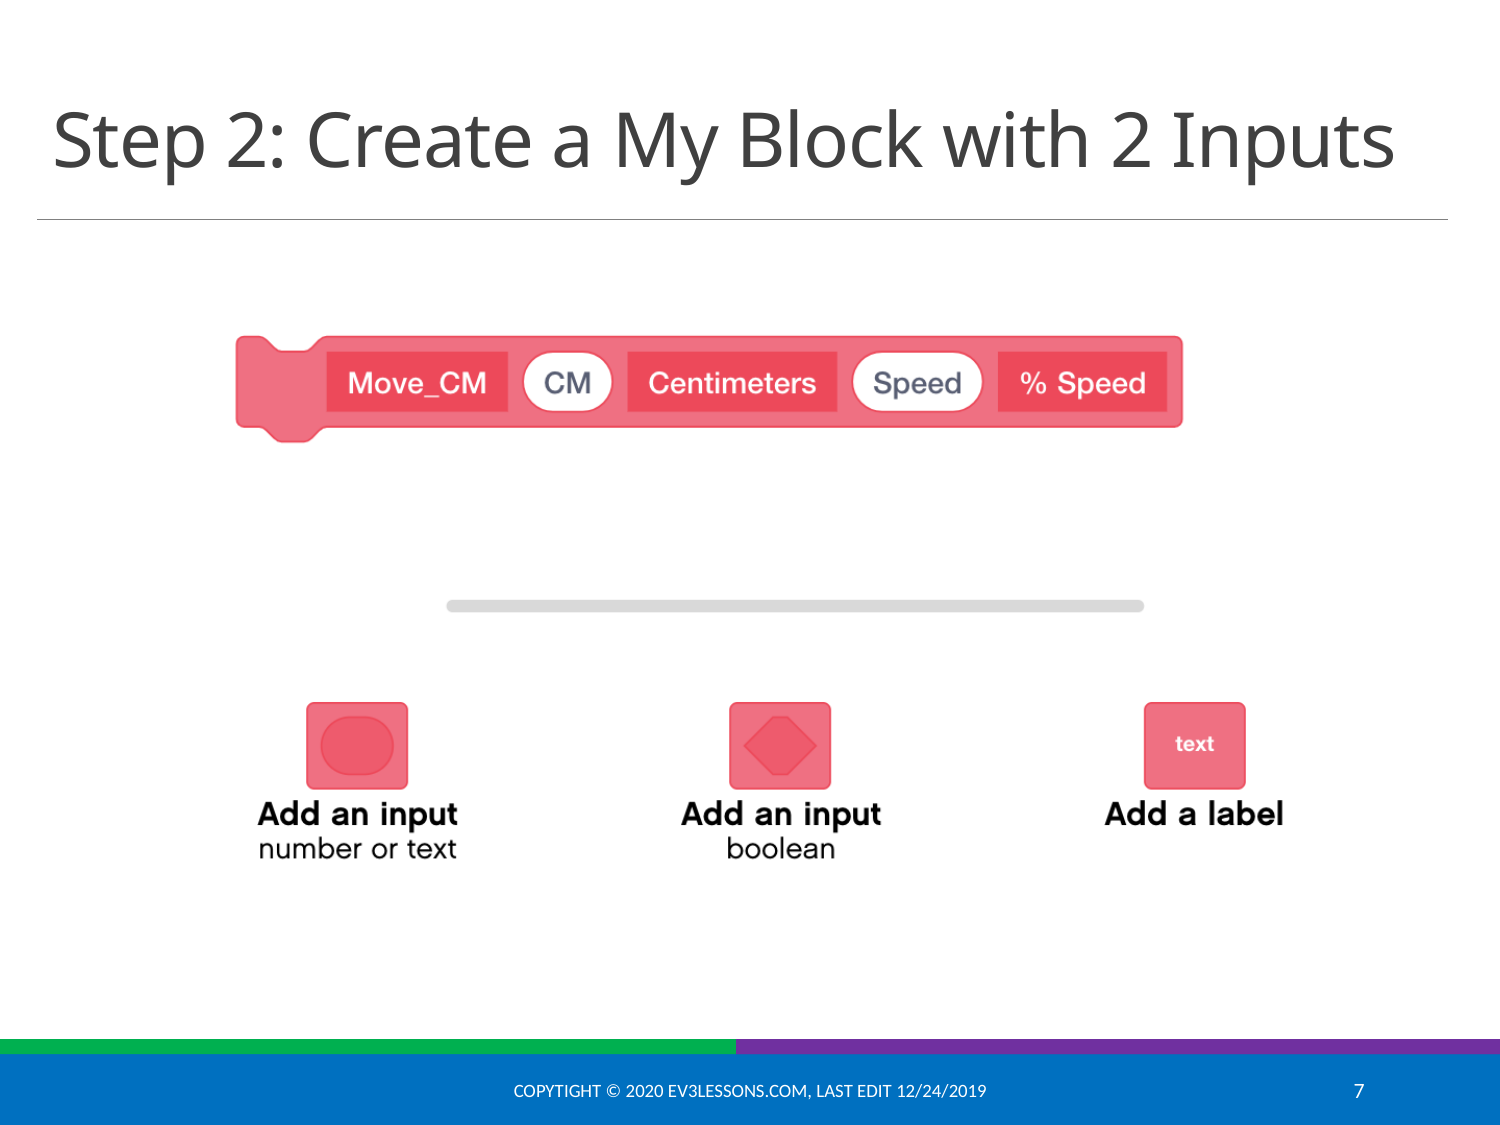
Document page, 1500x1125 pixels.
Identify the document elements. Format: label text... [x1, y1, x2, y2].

title Step 2: Create a My Block with 2 Inputs [37, 47, 1448, 191]
picture [152, 261, 1348, 921]
slide_number 7 [1218, 1059, 1380, 1120]
footer Copytight © 2020 EV3Lessons.com, Last edit 12/24/2019 [453, 1059, 1047, 1120]
